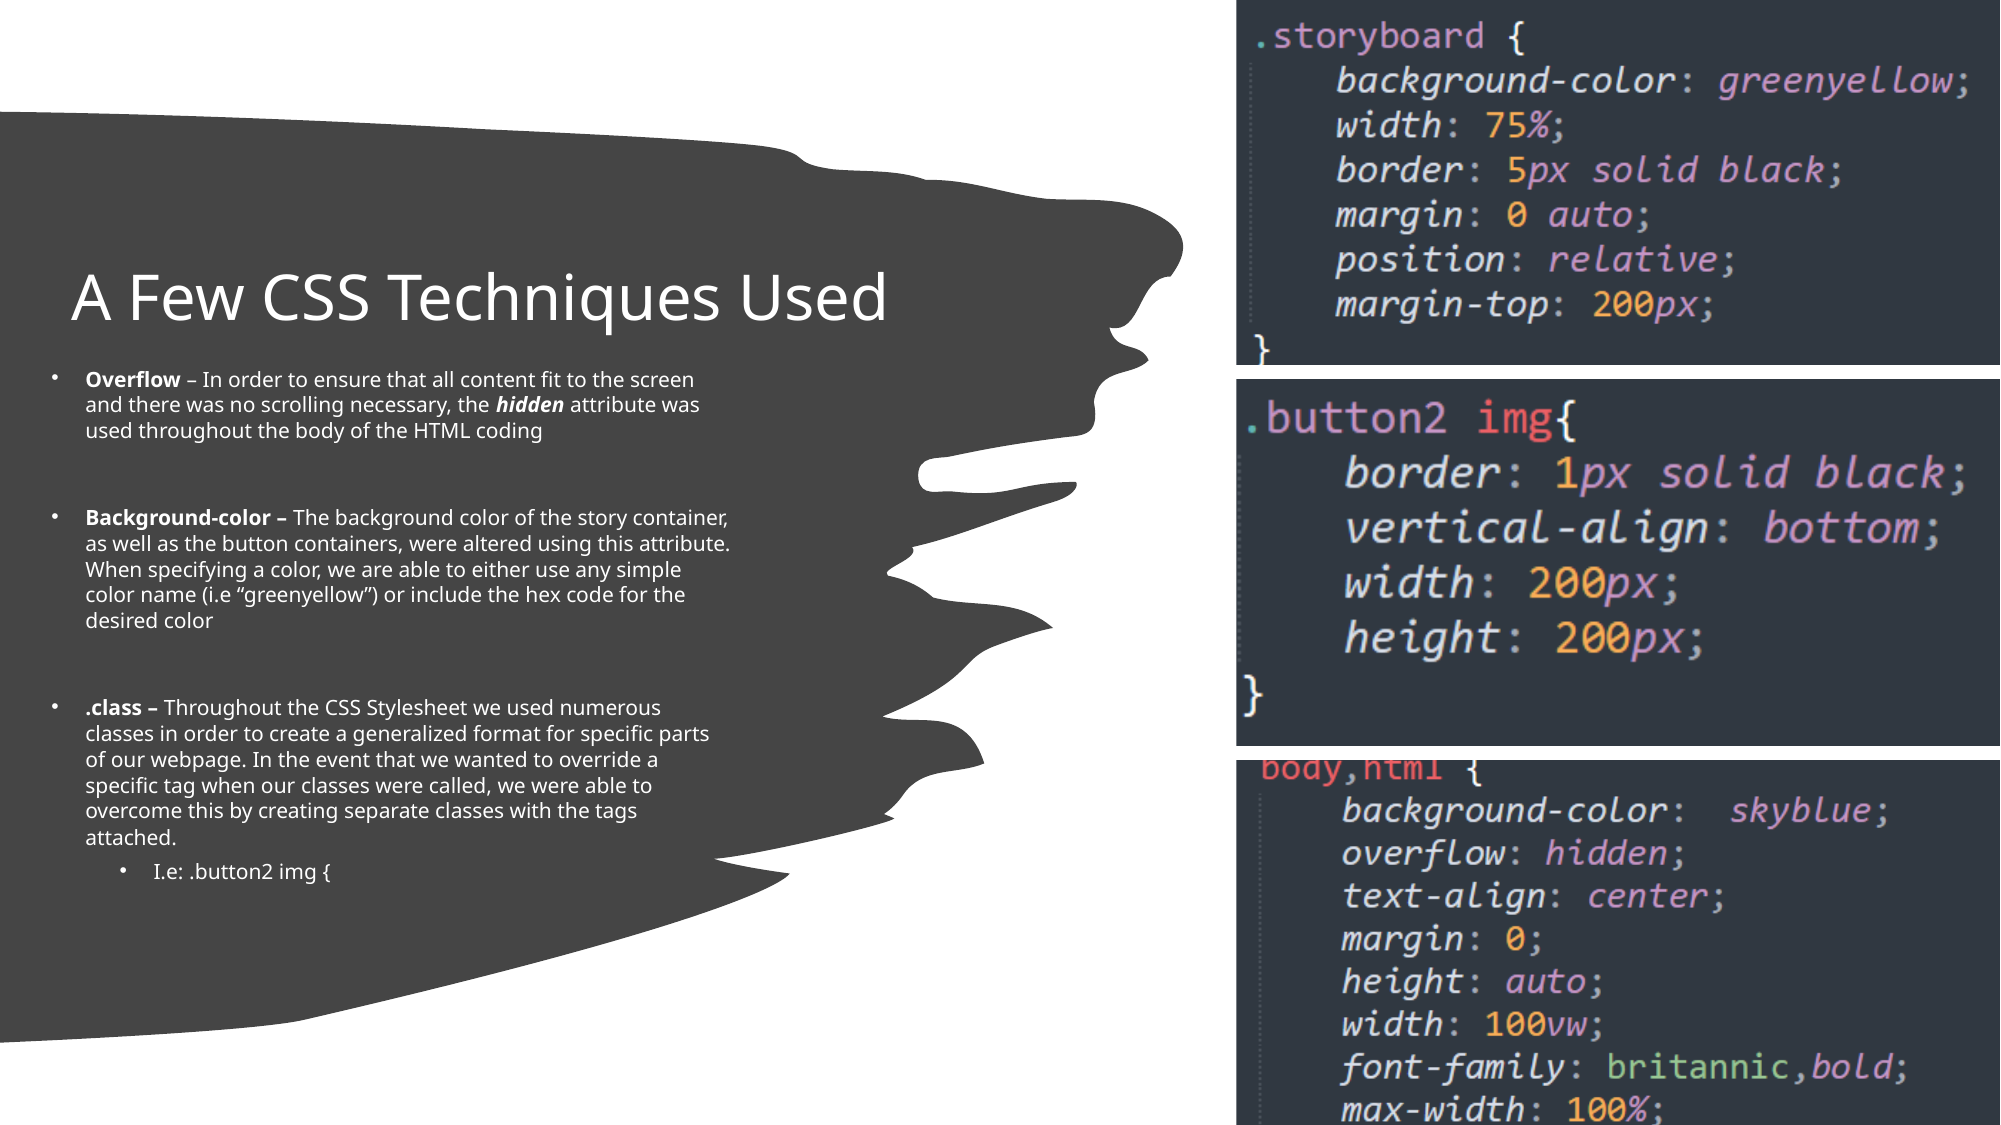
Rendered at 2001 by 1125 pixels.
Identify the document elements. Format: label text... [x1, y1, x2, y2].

picture [1236, 379, 2000, 746]
text_box [0, 110, 1185, 1044]
picture [1236, 0, 2000, 365]
picture [1236, 760, 2000, 1125]
list Overflow – In order to ensure that all content fit to the screen and there was no scrolling necessary, the hidden attribute was used throughout the body of the HTML coding Background-color – The background color of the story container, as well as the button containers, were altered using this attribute. When specifying a color, we are able to either use any simple color name (i.e “greenyellow”) or include the hex code for the desired color .class – Throughout the CSS Stylesheet we used numerous classes in order to create a generalized format for specific parts of our webpage. In the event that we wanted to override a specific tag when our classes were called, we were able to overcome this by creating separate classes with the tags attached. I.e: .button2 img { [36, 358, 750, 894]
text_box [0, 0, 2000, 1125]
title A Few CSS Techniques Used [56, 210, 1000, 344]
